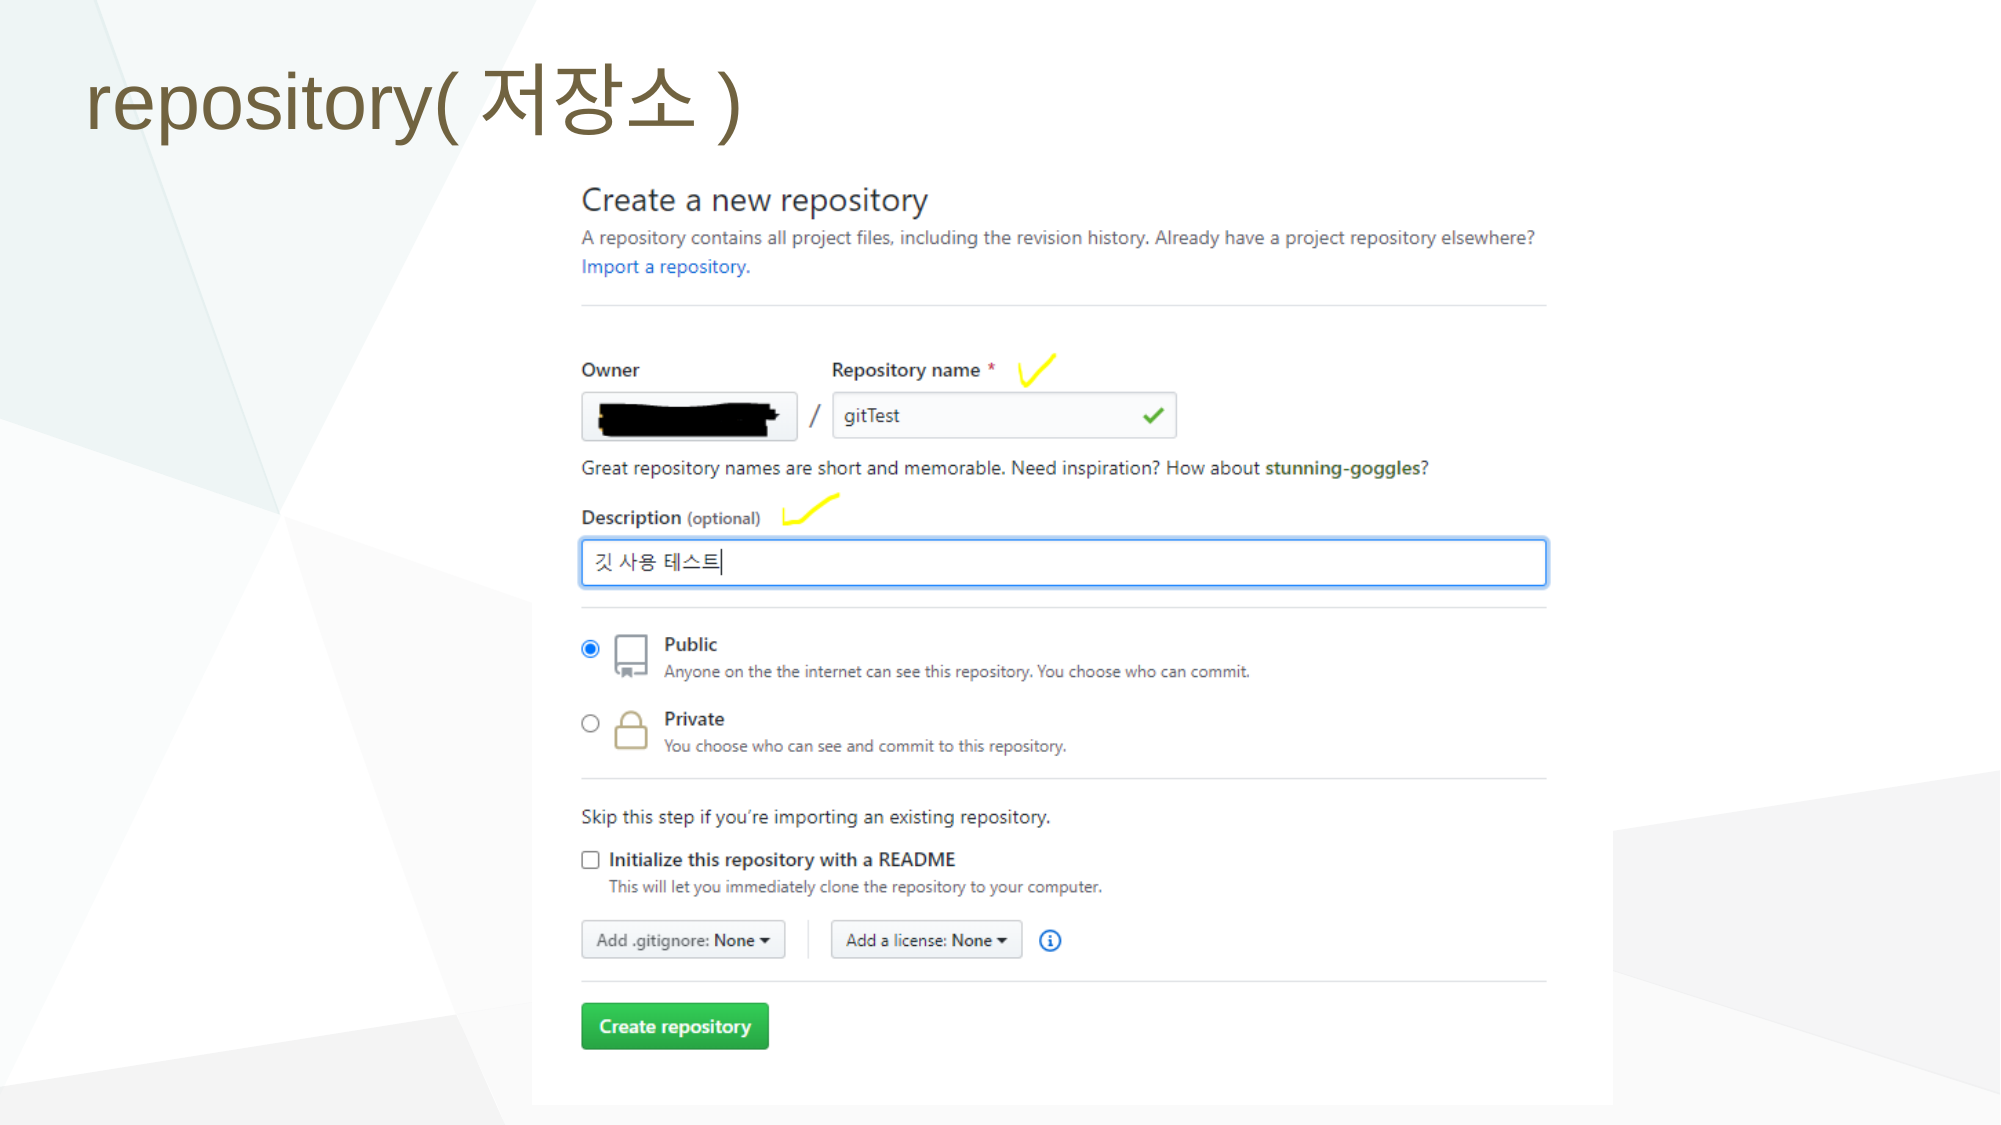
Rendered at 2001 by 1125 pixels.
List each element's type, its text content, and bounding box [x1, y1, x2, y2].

picture [532, 156, 1613, 1106]
title repository(저장소) [70, 20, 1925, 175]
